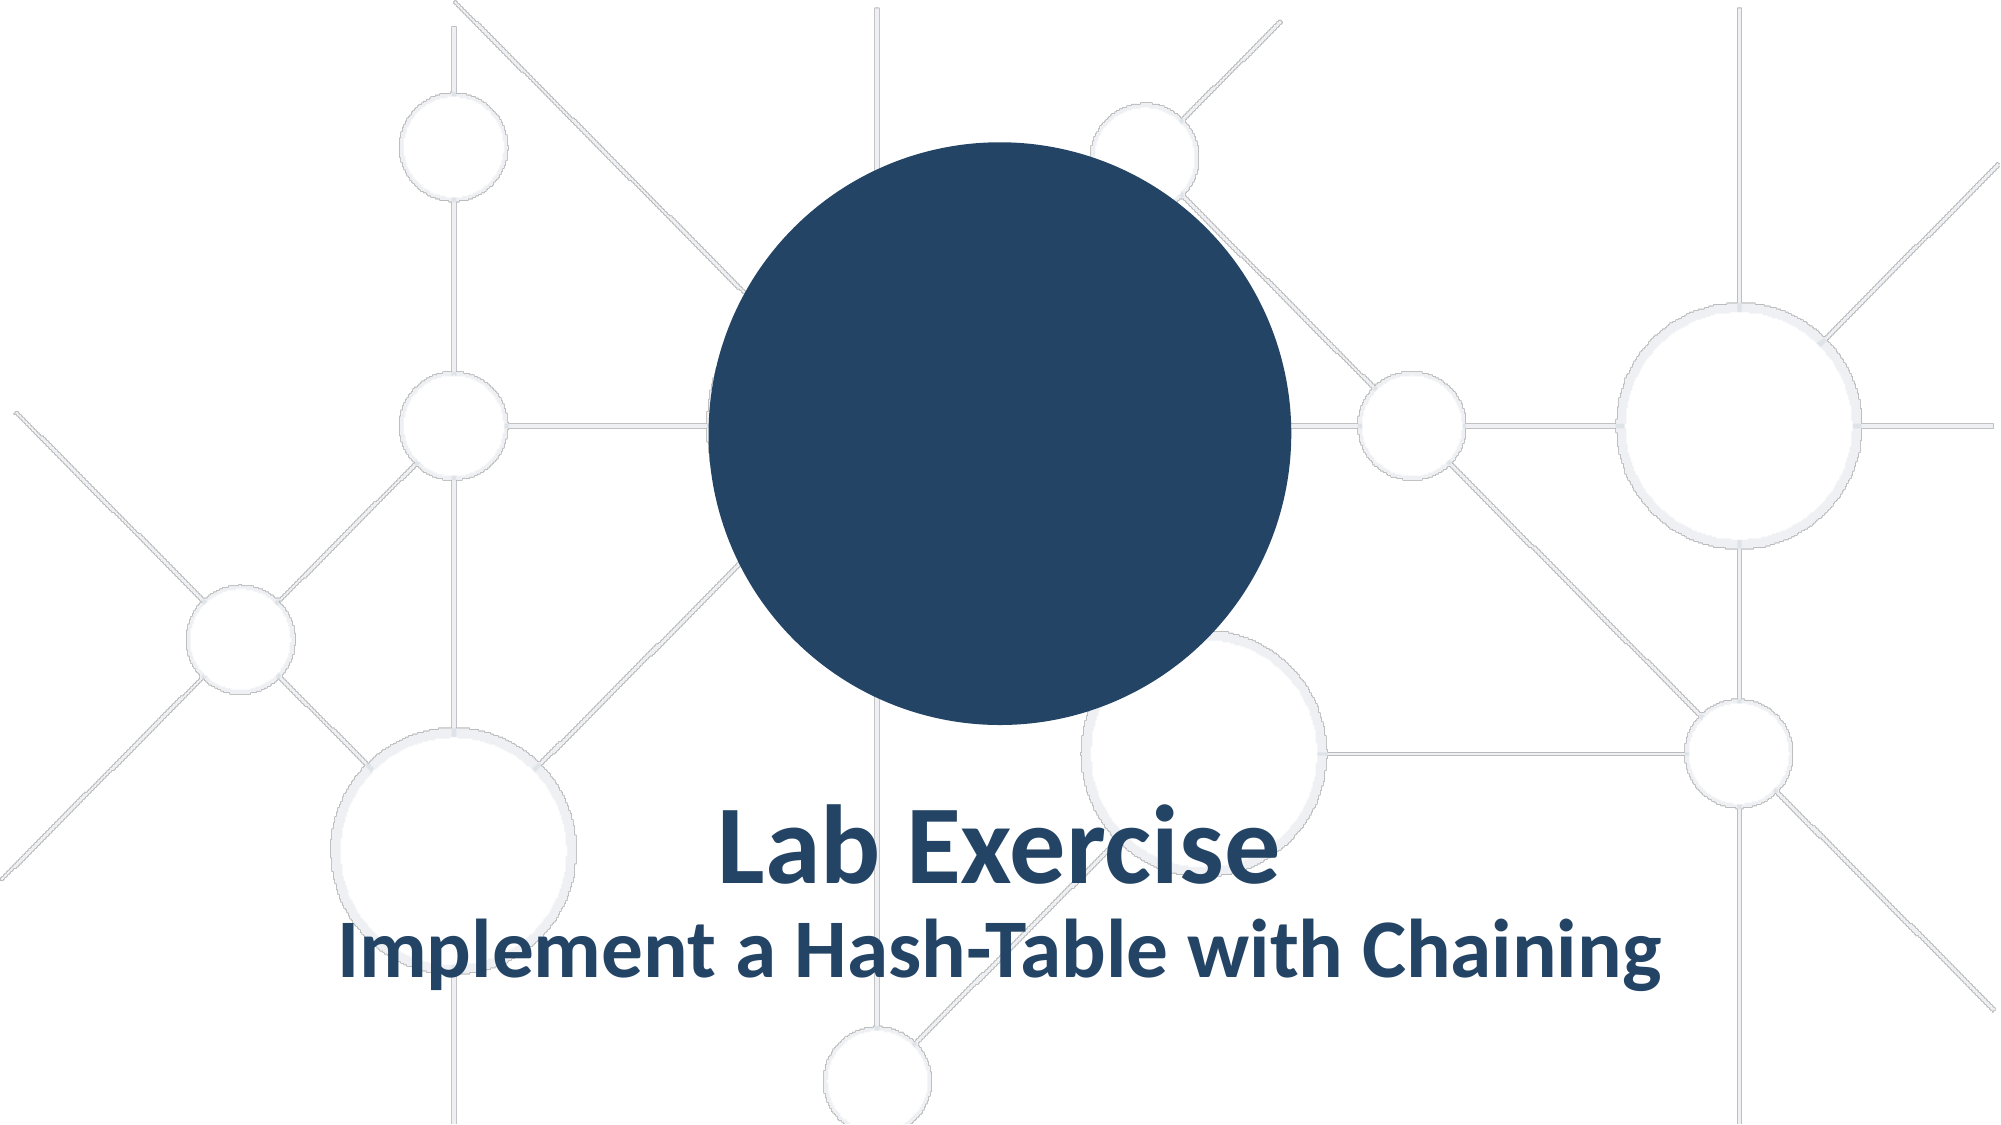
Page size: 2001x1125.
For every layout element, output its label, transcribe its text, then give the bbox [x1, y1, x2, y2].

list Implement a Hash-Table with Chaining [100, 900, 1900, 983]
list Lab Exercise [100, 771, 1900, 898]
picture [0, 0, 2000, 1124]
